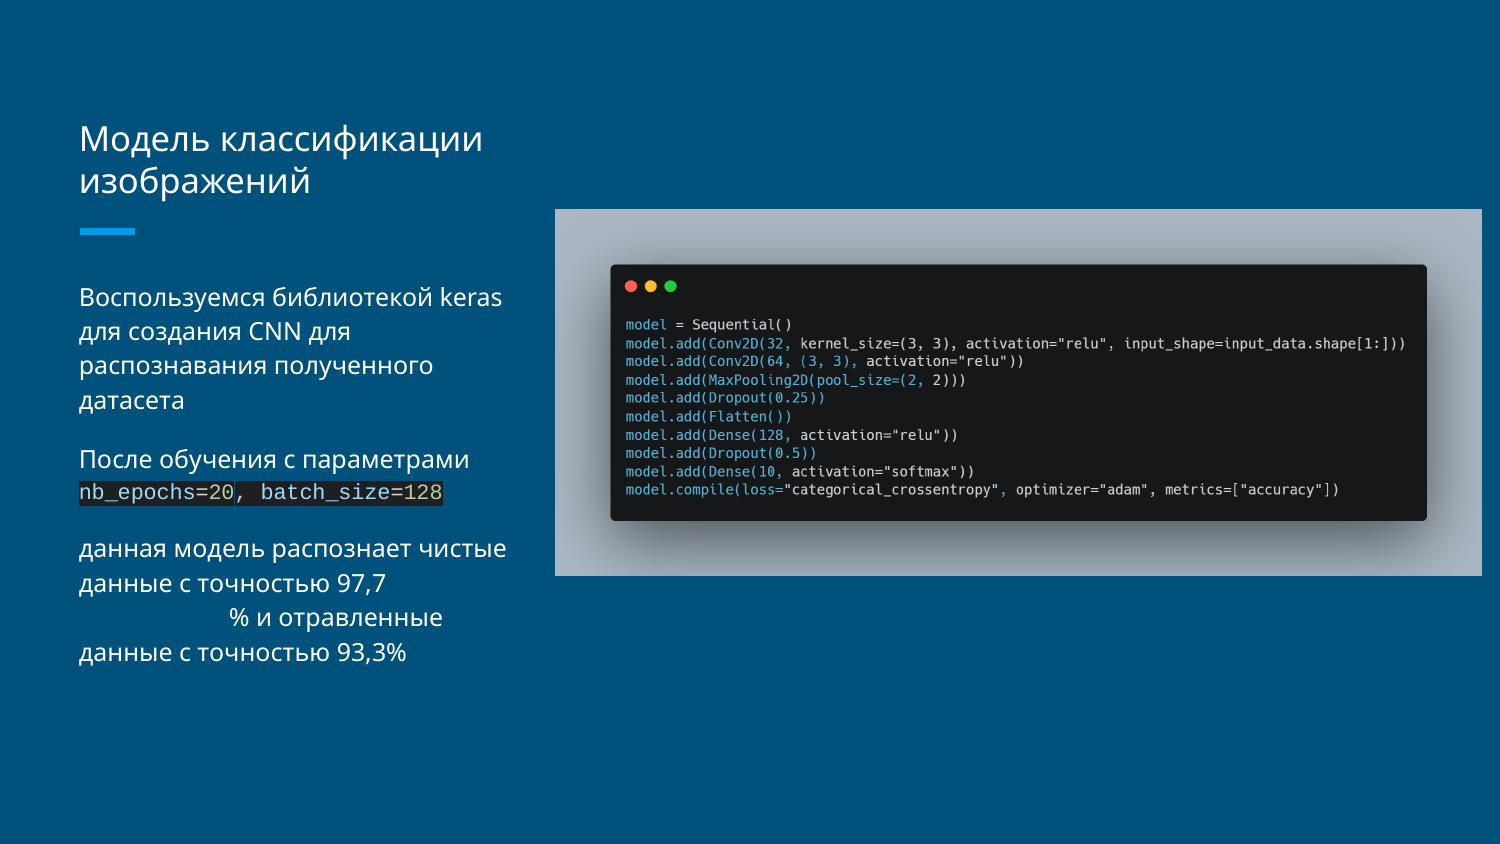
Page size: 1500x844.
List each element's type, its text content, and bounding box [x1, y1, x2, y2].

list Воспользуемся библиотекой keras для создания CNN для распознавания полученного датасета После обучения с параметрами nb_epochs=20, batch_size=128 данная модель распознает чистые данные с точностью 97,7 % и отравленные данные с точностью 93,3% [63, 261, 525, 702]
picture [556, 210, 1481, 575]
title Модель классификации изображений [63, 91, 525, 216]
